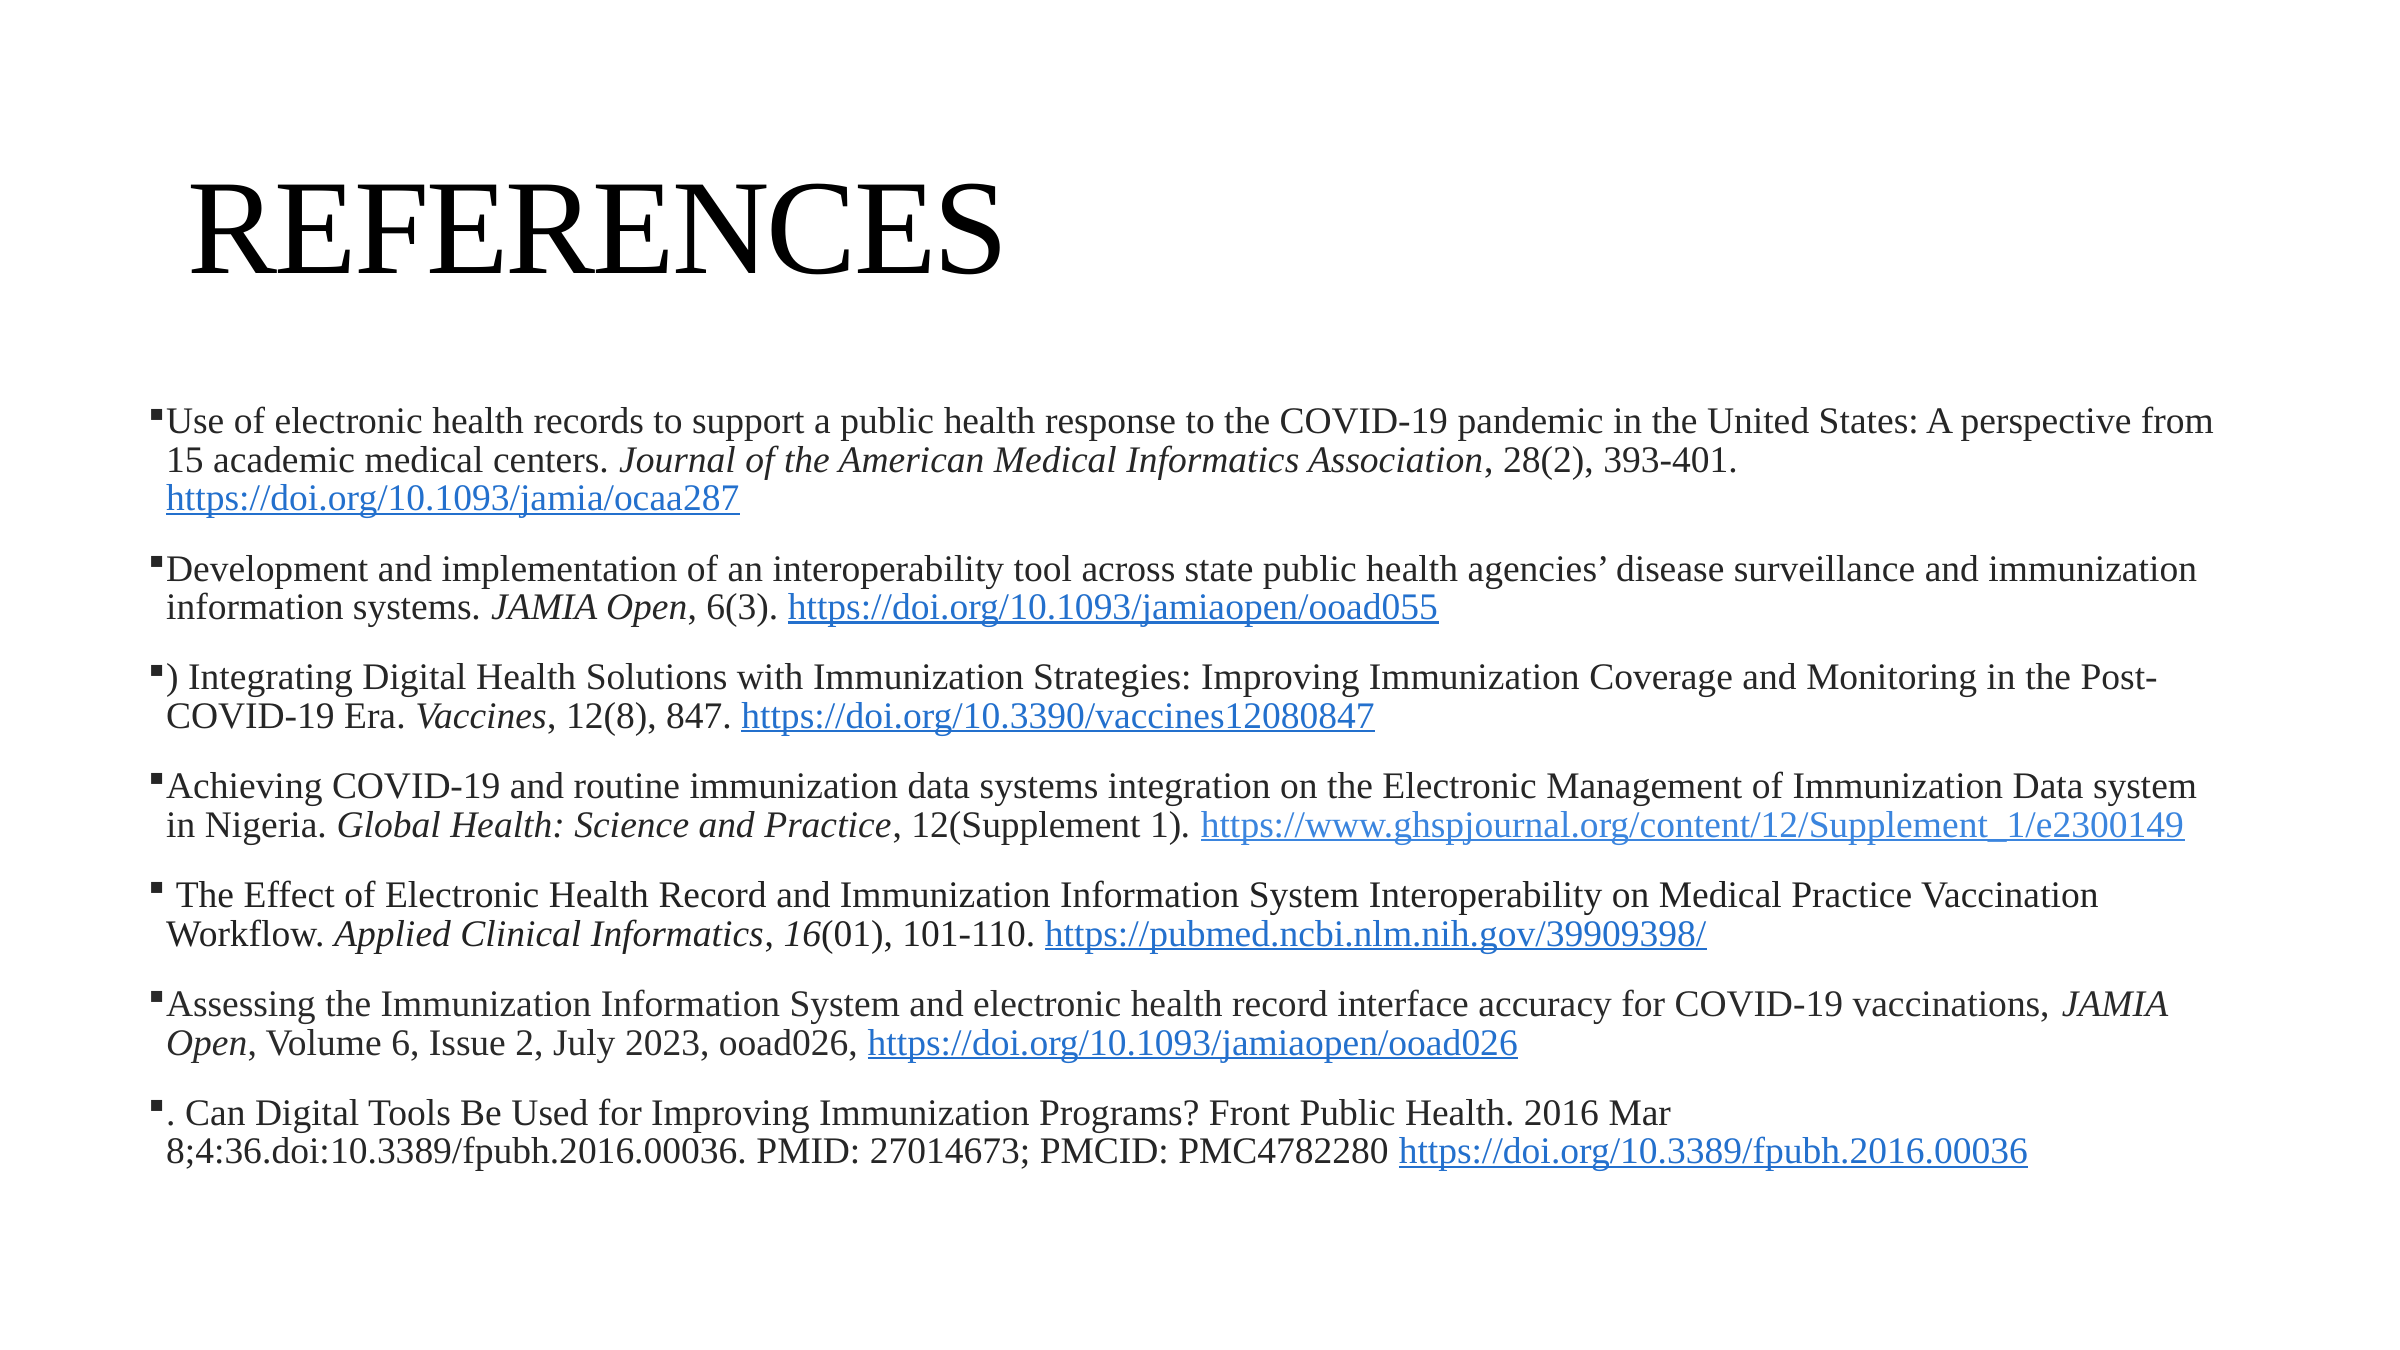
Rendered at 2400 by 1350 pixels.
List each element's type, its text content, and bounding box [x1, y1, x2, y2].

title REFERENCES [172, 69, 2294, 396]
list Use of electronic health records to support a public health response to the COVID-19 pandemic in the United States: A perspective from 15 academic medical centers. Journal of the American Medical Informatics Association, 28(2), 393-401. https://doi.org/10.1093/jamia/ocaa287 Development and implementation of an interoperability tool across state public health agencies’ disease surveillance and immunization information systems. JAMIA Open, 6(3). https://doi.org/10.1093/jamiaopen/ooad055 ) Integrating Digital Health Solutions with Immunization Strategies: Improving Immunization Coverage and Monitoring in the Post-COVID-19 Era. Vaccines, 12(8), 847. https://doi.org/10.3390/vaccines12080847 Achieving COVID-19 and routine immunization data systems integration on the Electronic Management of Immunization Data system in Nigeria. Global Health: Science and Practice, 12(Supplement 1). https://www.ghspjournal.org/content/12/Supplement_1/e2300149 The Effect of Electronic Health Record and Immunization Information System Interoperability on Medical Practice Vaccination Workflow. Applied Clinical Informatics, 16(01), 101-110. https://pubmed.ncbi.nlm.nih.gov/39909398/ Assessing the Immunization Information System and electronic health record interface accuracy for COVID-19 vaccinations, JAMIA Open, Volume 6, Issue 2, July 2023, ooad026, https://doi.org/10.1093/jamiaopen/ooad026 . Can Digital Tools Be Used for Improving Immunization Programs? Front Public Health. 2016 Mar 8;4:36.doi:10.3389/fpubh.2016.00036. PMID: 27014673; PMCID: PMC4782280 https://doi.org/10.3389/fpubh.2016.00036 [133, 396, 2251, 1234]
